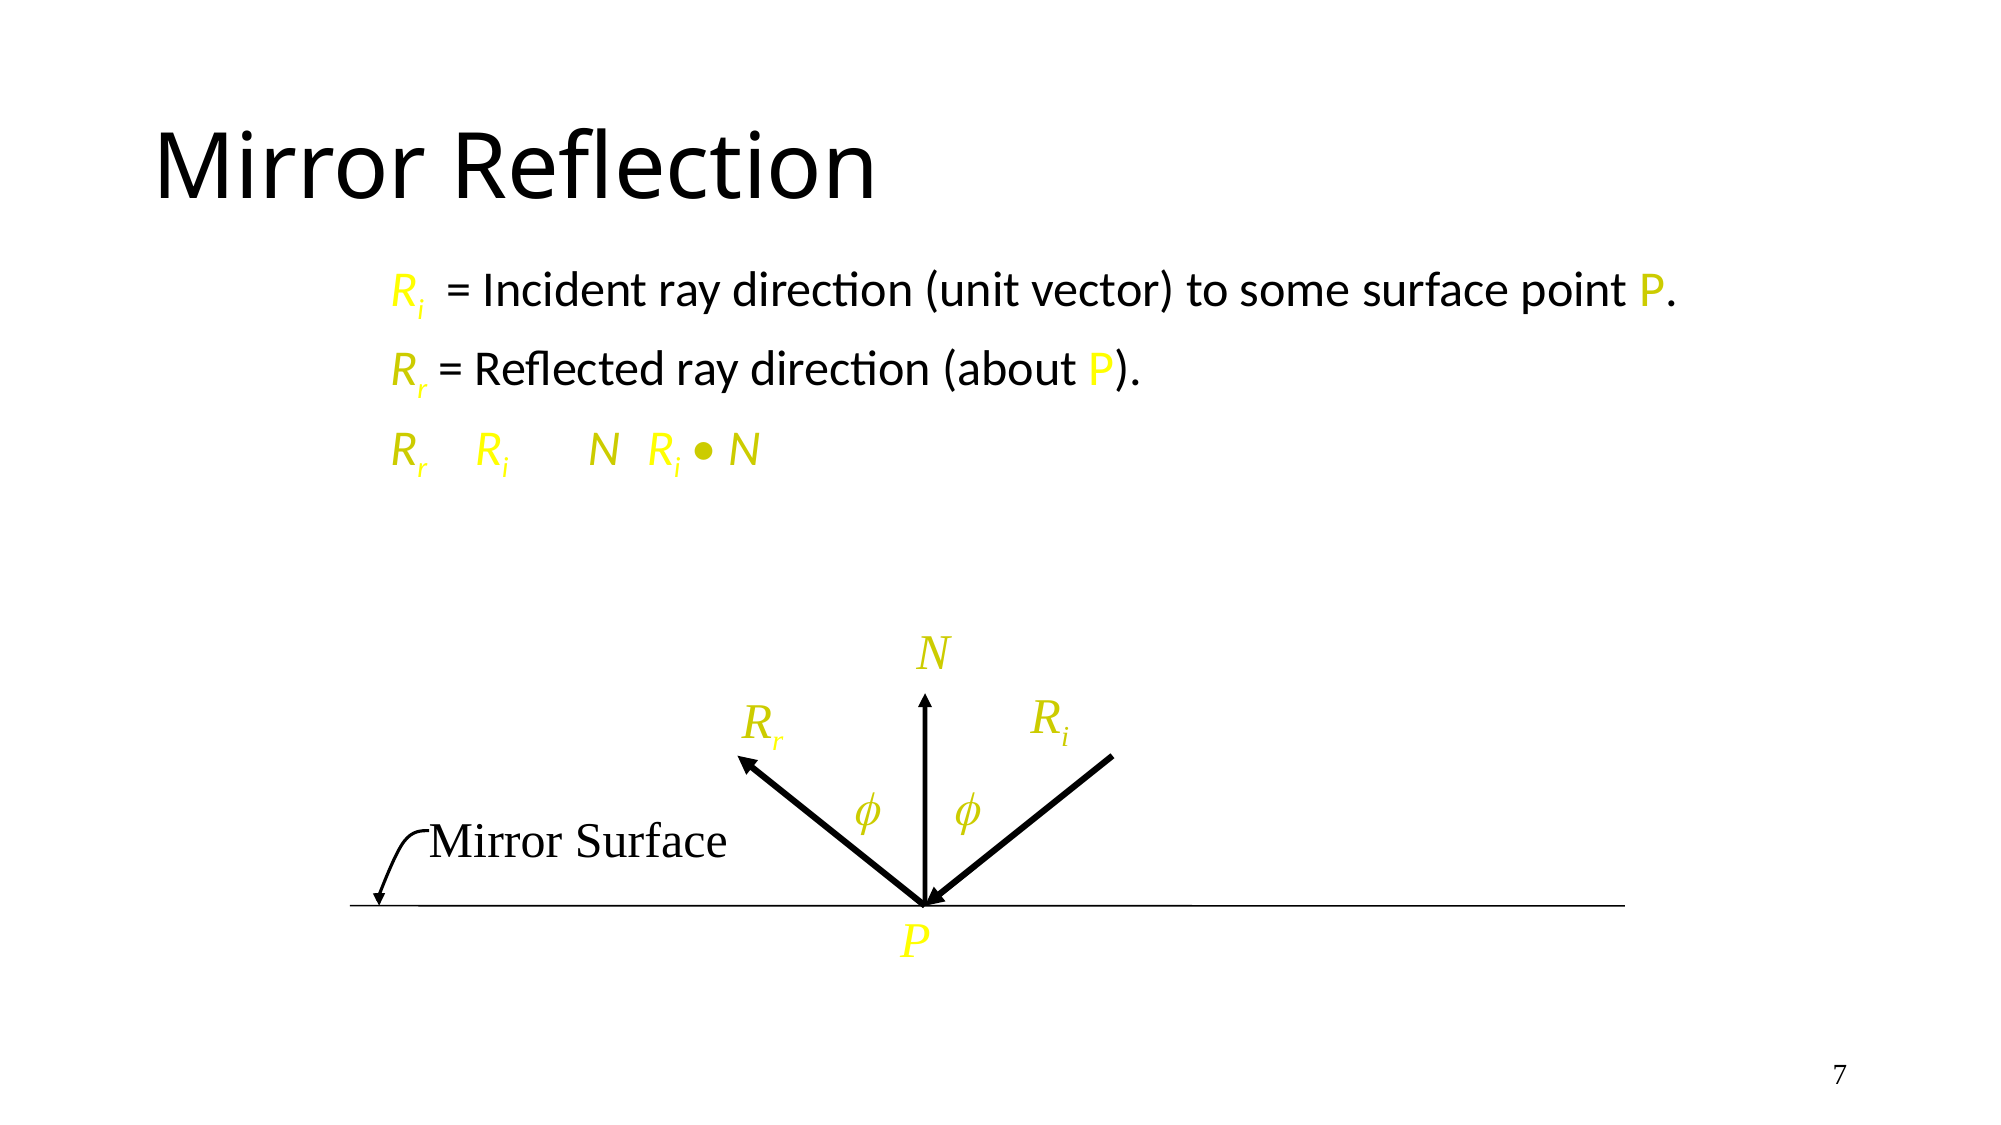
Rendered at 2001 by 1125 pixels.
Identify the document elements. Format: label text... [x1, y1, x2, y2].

list Ri = Incident ray direction (unit vector) to some surface point P. Rr = Reflected ray direction (about P). Rr = Ri – 2 N (Ri • N) [375, 249, 1715, 522]
text_box [928, 755, 1113, 899]
text_box [918, 693, 932, 899]
text_box Rr [726, 680, 799, 764]
text_box [372, 830, 430, 906]
text_box Mirror Surface [413, 799, 743, 875]
text_box Ri [1015, 676, 1084, 760]
title Mirror Reflection [137, 59, 1863, 278]
text_box [741, 764, 837, 836]
text_box P [885, 899, 946, 975]
text_box  [937, 768, 994, 843]
slide_number 7 [1412, 1042, 1863, 1103]
text_box N [901, 612, 965, 688]
text_box  [837, 768, 894, 843]
